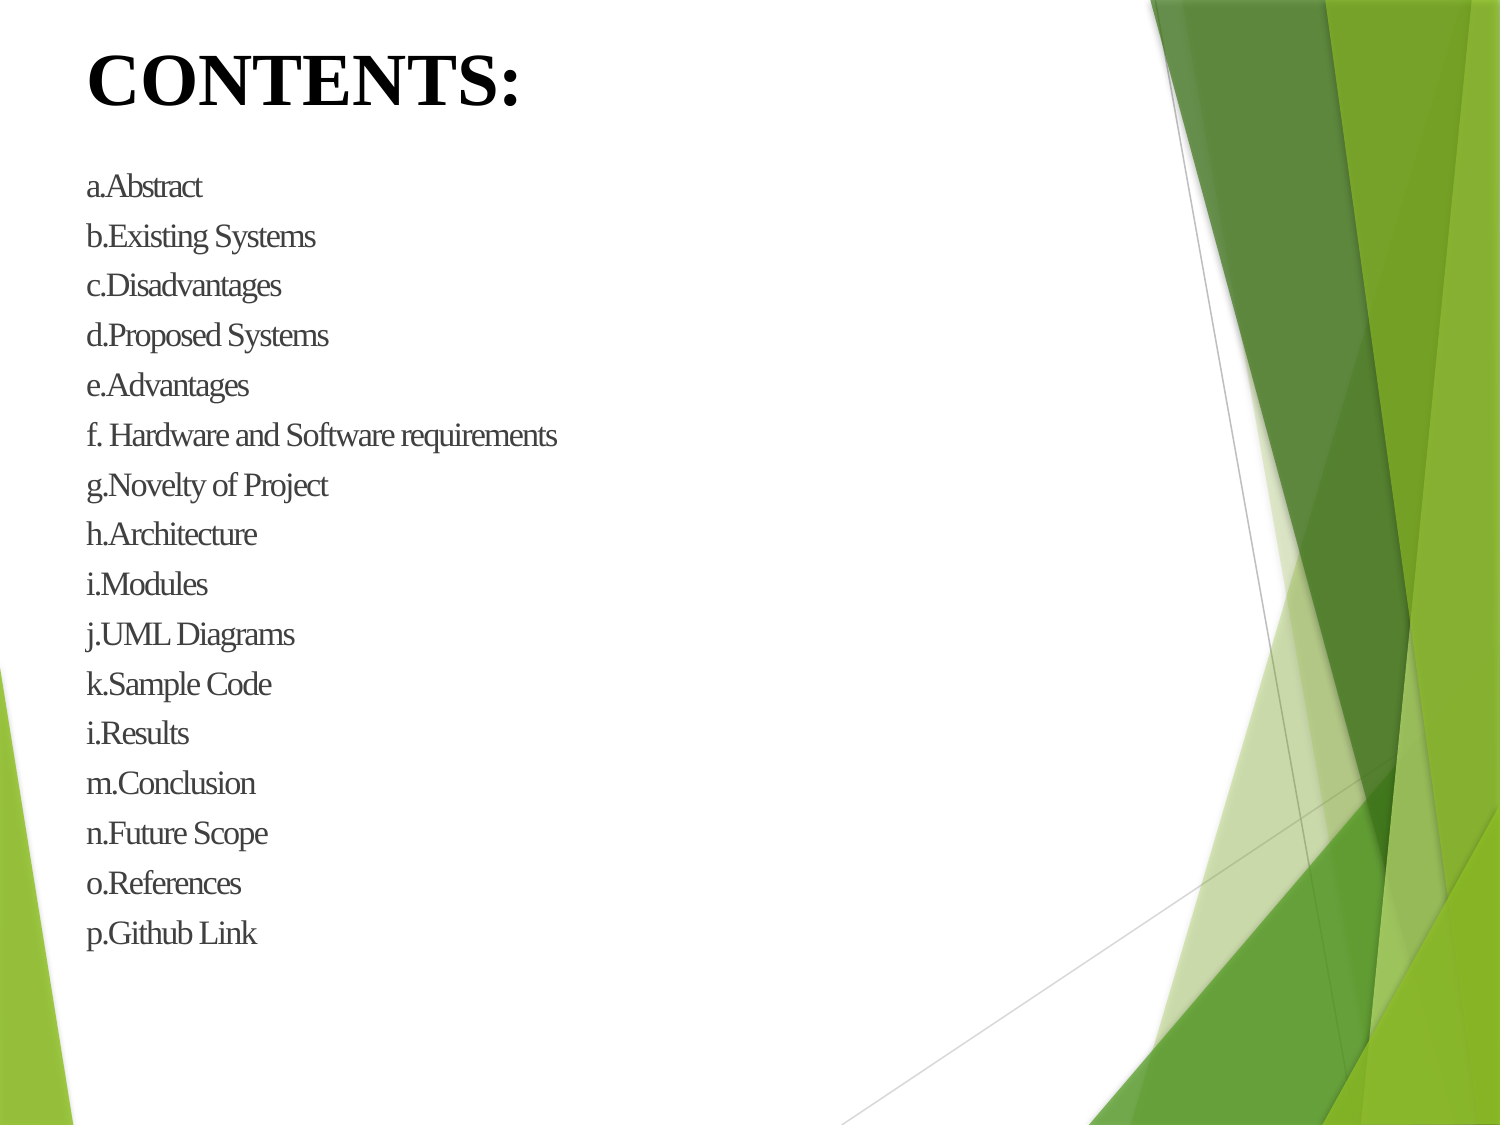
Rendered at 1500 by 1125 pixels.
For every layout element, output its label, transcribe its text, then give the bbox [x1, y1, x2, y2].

title CONTENTS: [71, 30, 1422, 256]
list a.Abstract b.Existing Systems c.Disadvantages d.Proposed Systems e.Advantages f. Hardware and Software requirements g.Novelty of Project h.Architecture i.Modules j.UML Diagrams k.Sample Code i.Results m.Conclusion n.Future Scope o.References p.Github Link [69, 159, 1420, 966]
